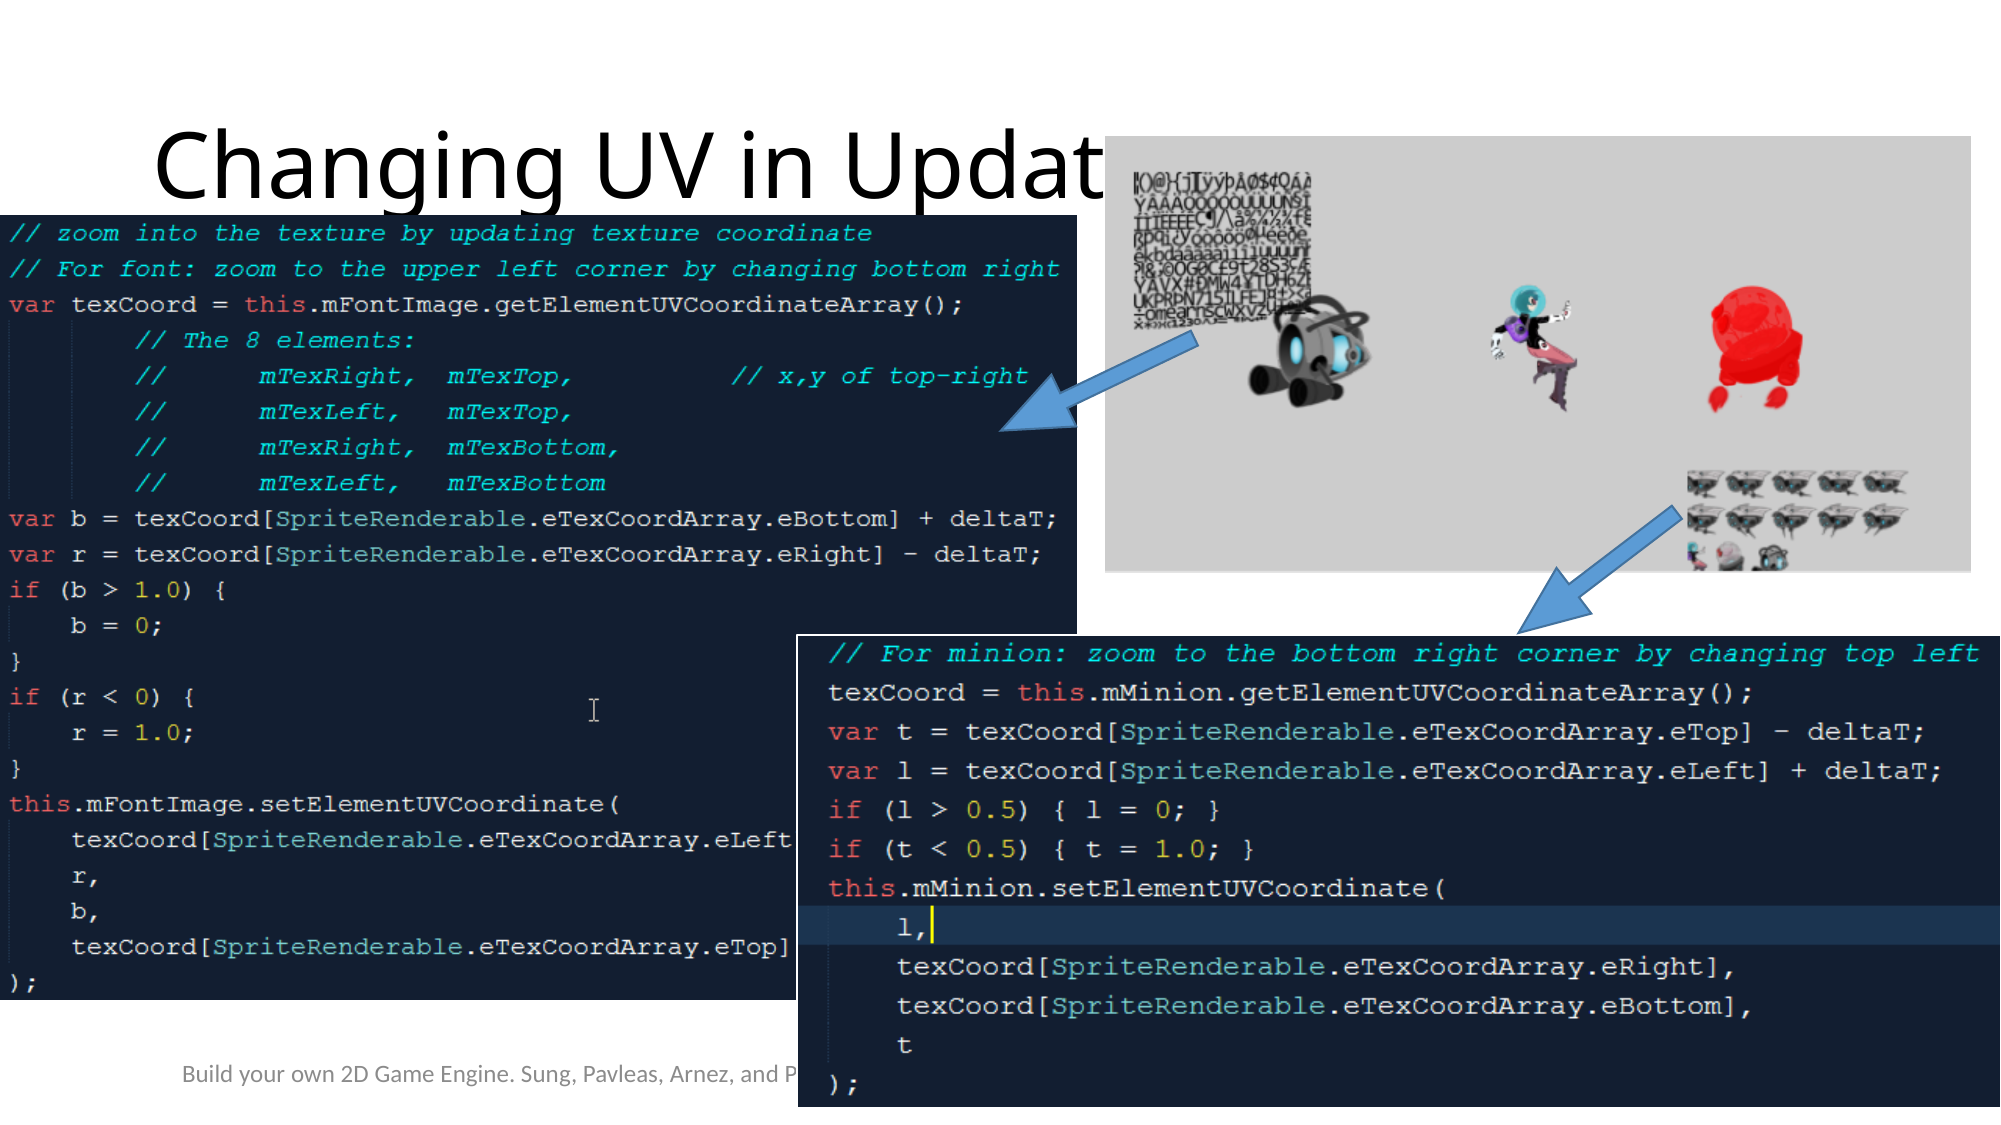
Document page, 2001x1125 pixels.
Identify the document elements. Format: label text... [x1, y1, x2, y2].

picture [1105, 136, 1971, 573]
text_box [1077, 370, 1105, 405]
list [798, 635, 2000, 1108]
title Changing UV in Update [137, 59, 1863, 278]
picture [0, 215, 1077, 1000]
text_box [1516, 573, 1613, 635]
